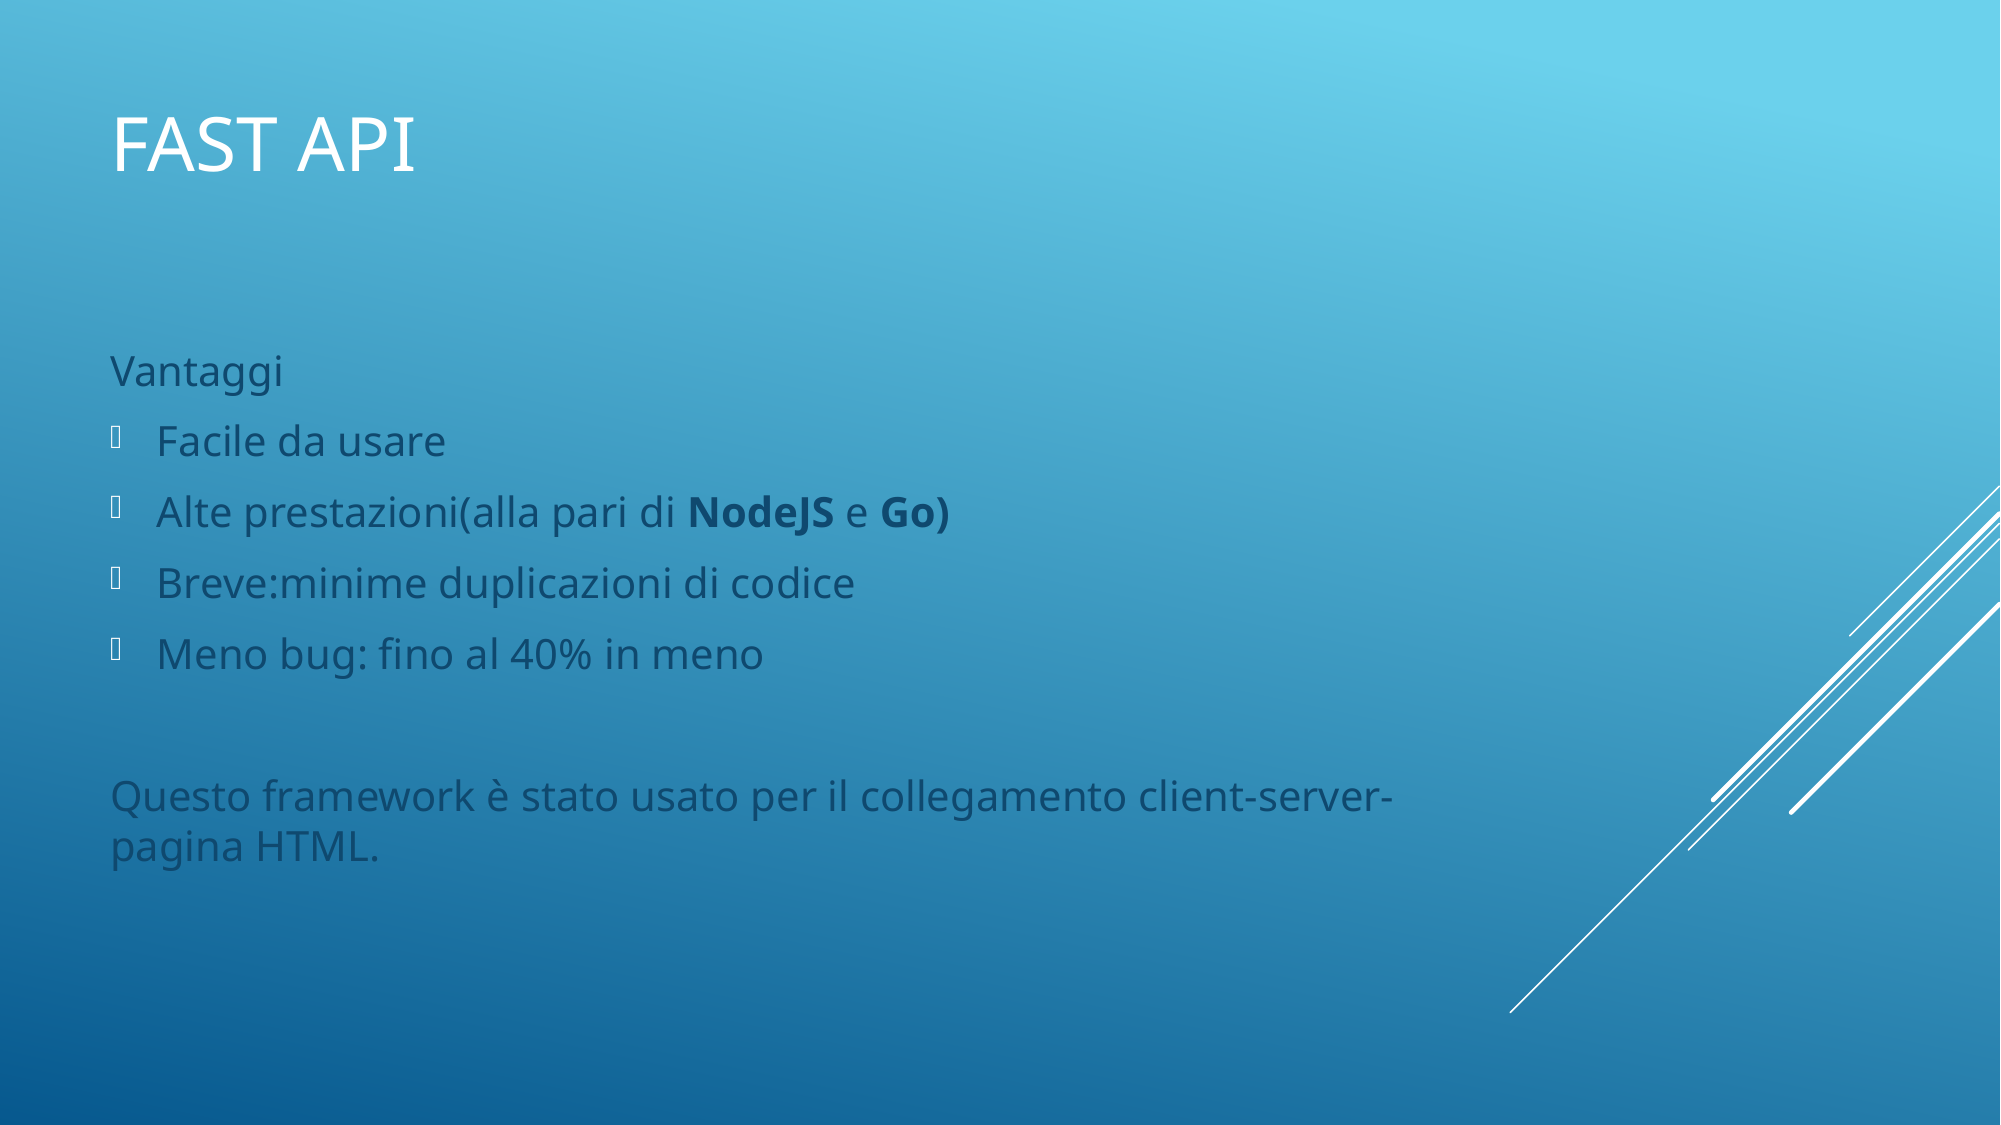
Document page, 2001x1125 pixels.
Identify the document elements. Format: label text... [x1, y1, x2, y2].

list Vantaggi Facile da usare Alte prestazioni(alla pari di NodeJS e Go) Breve:minime duplicazioni di codice Meno bug: fino al 40% in meno Questo framework è stato usato per il collegamento client-server-pagina HTML. [95, 310, 1496, 904]
title Fast Api [95, 63, 1496, 310]
